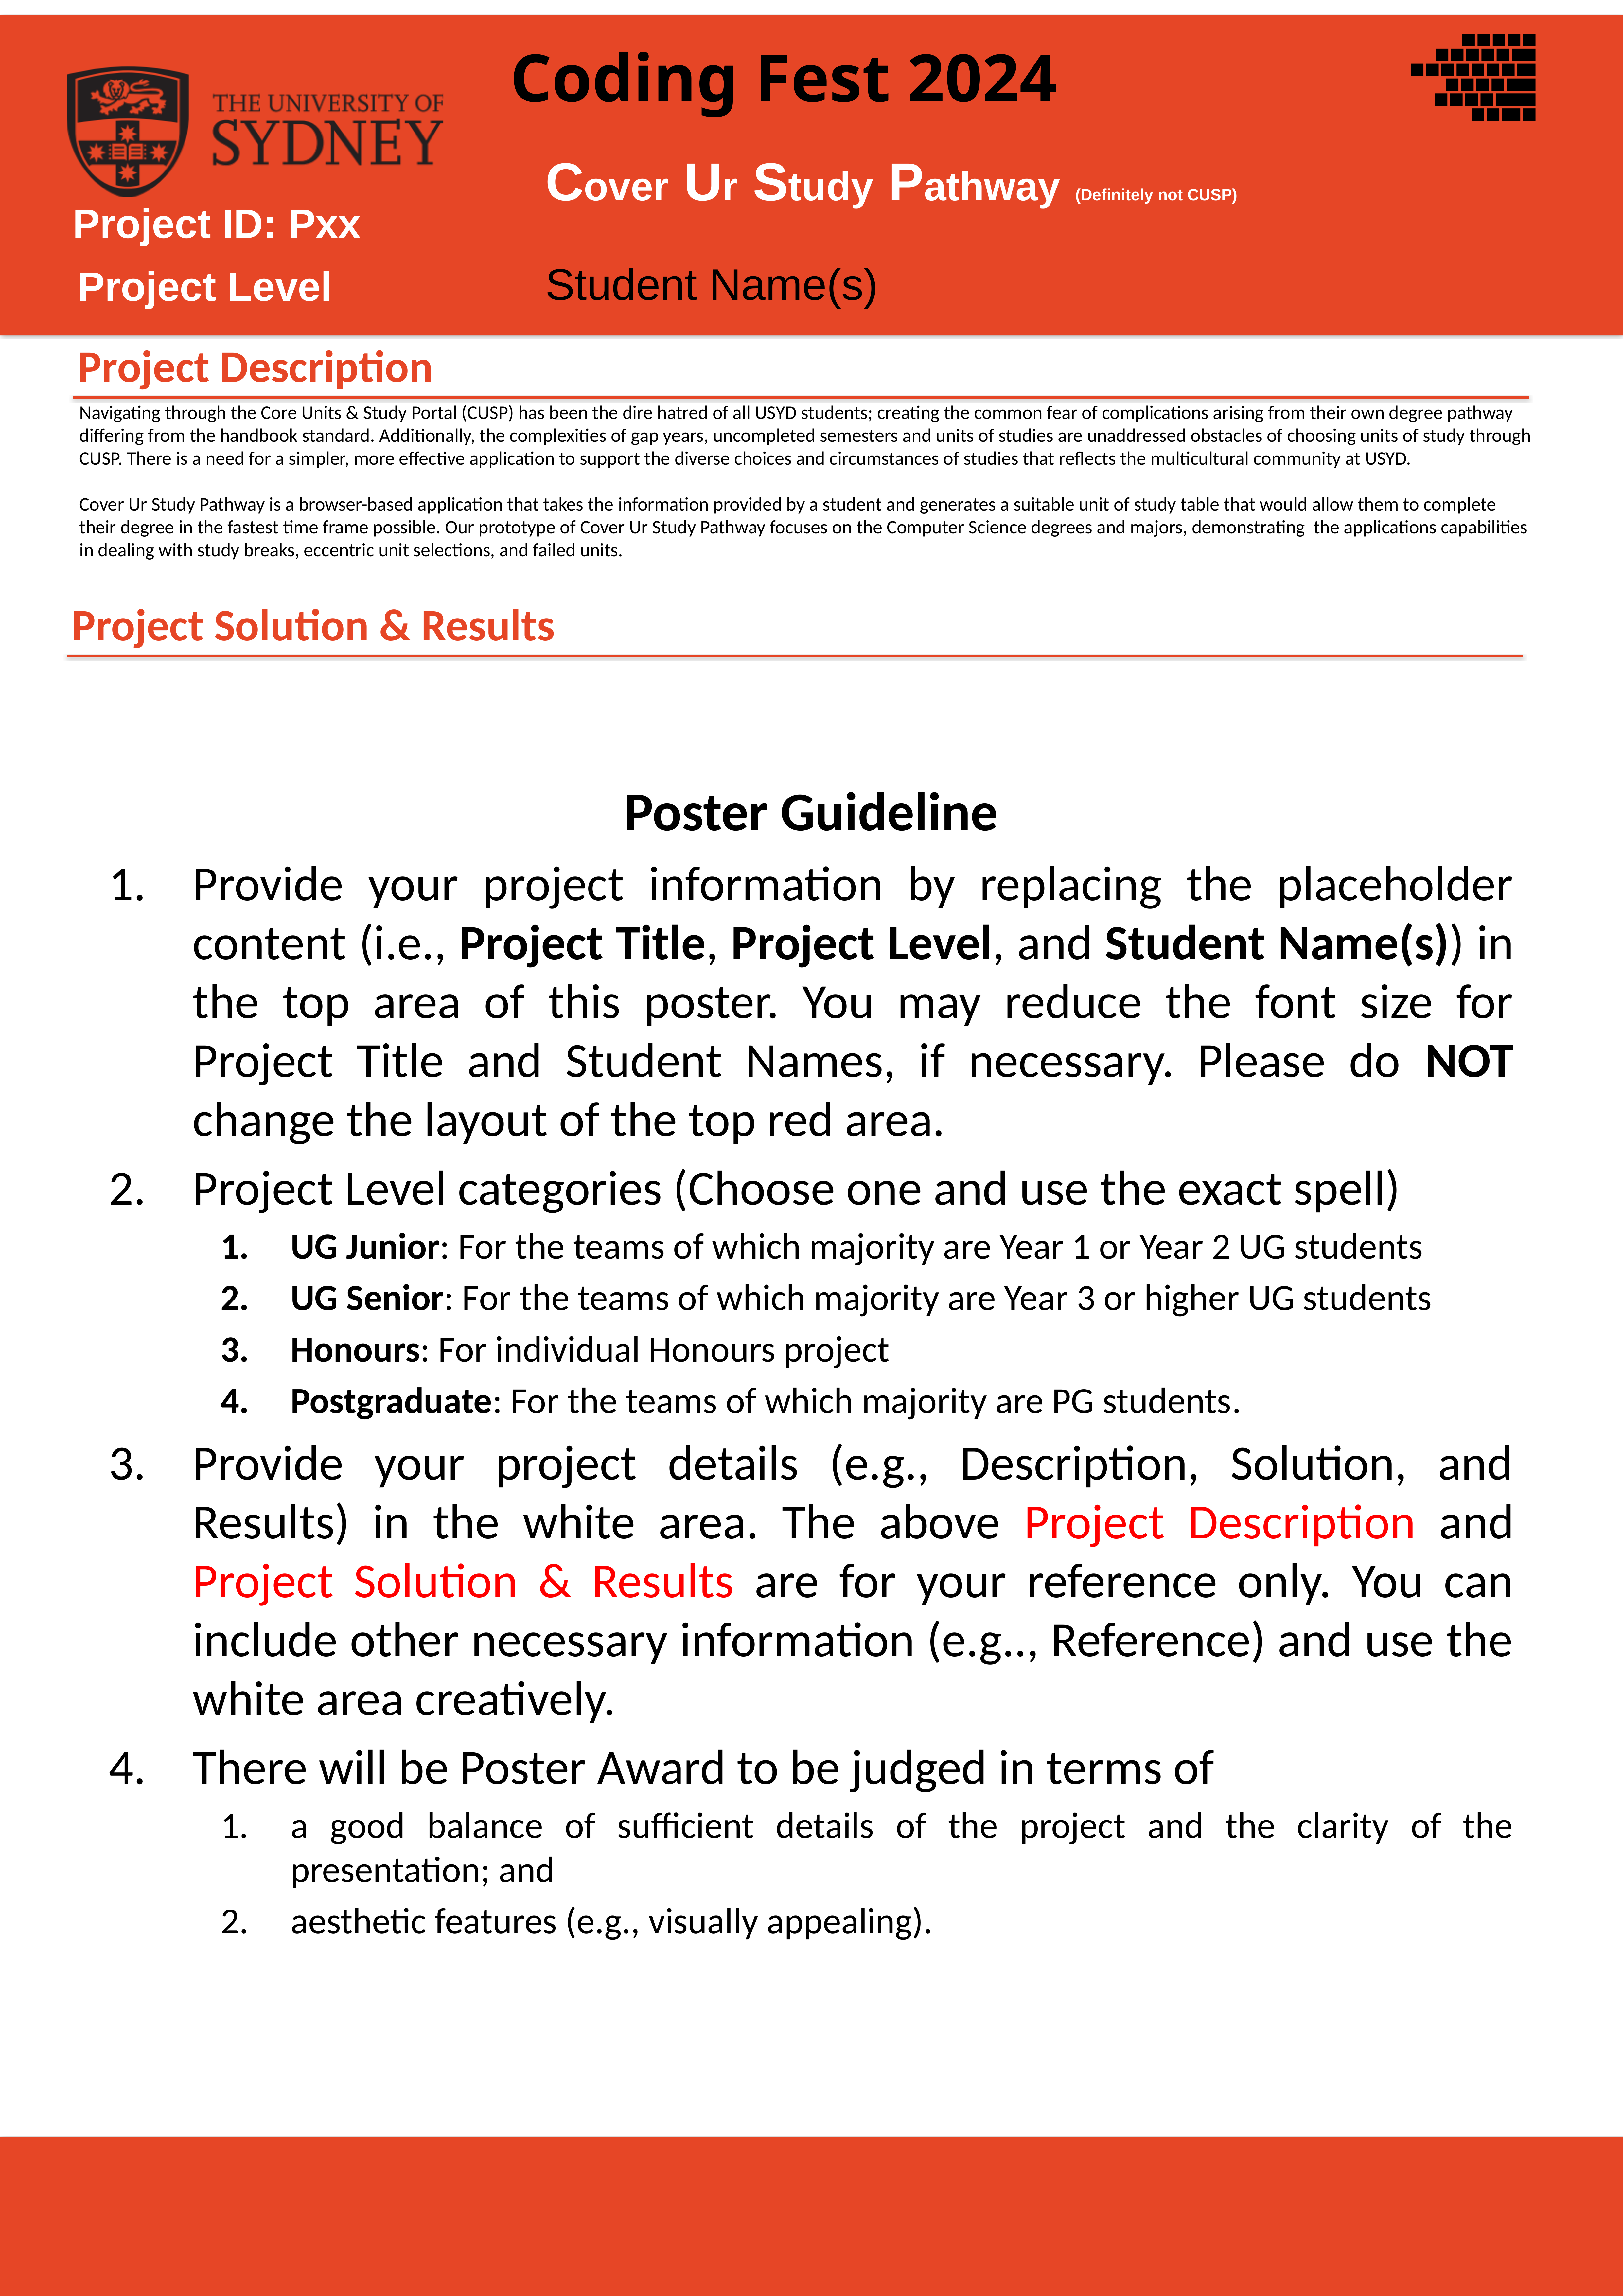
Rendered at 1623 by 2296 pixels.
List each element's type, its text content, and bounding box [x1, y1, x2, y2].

text_box Navigating through the Core Units & Study Portal (CUSP) has been the dire hatred of all USYD students; creating the common fear of complications arising from their own degree pathway differing from the handbook standard. Additionally, the complexities of gap years, uncompleted semesters and units of studies are unaddressed obstacles of choosing units of study through CUSP. There is a need for a simpler, more effective application to support the diverse choices and circumstances of studies that reflects the multicultural community at USYD. Cover Ur Study Pathway is a browser-based application that takes the information provided by a student and generates a suitable unit of study table that would allow them to complete their degree in the fastest time frame possible. Our prototype of Cover Ur Study Pathway focuses on the Computer Science degrees and majors, demonstrating the applications capabilities in dealing with study breaks, eccentric unit selections, and failed units. [75, 397, 1538, 563]
picture [1411, 33, 1537, 121]
text_box Cover Ur Study Pathway (Definitely not CUSP) Student Name(s) [493, 135, 1537, 320]
text_box Project Description [73, 334, 1508, 394]
text_box [0, 2136, 1623, 2296]
picture [67, 66, 444, 197]
text_box Project Solution & Results [67, 593, 1502, 652]
text_box Project ID: Pxx [68, 199, 444, 249]
text_box Project Level [73, 257, 450, 312]
text_box Poster Guideline Provide your project information by replacing the placeholder content (i.e., Project Title, Project Level, and Student Name(s)) in the top area of this poster. You may reduce the font size for Project Title and Student Names, if necessary. Please do NOT change the layout of the top red area. Project Level categories (Choose one and use the exact spell) UG Junior: For the teams of which majority are Year 1 or Year 2 UG students UG Senior: For the teams of which majority are Year 3 or higher UG students Honours: For individual Honours project Postgraduate: For the teams of which majority are PG students. Provide your project details (e.g., Description, Solution, and Results) in the white area. The above Project Description and Project Solution & Results are for your reference only. You can include other necessary information (e.g.., Reference) and use the white area creatively. There will be Poster Award to be judged in terms of a good balance of sufficient details of the project and the clarity of the presentation; and aesthetic features (e.g., visually appealing). [86, 764, 1537, 2230]
text_box Coding Fest 2024 [505, 34, 1063, 117]
text_box [0, 15, 1623, 336]
